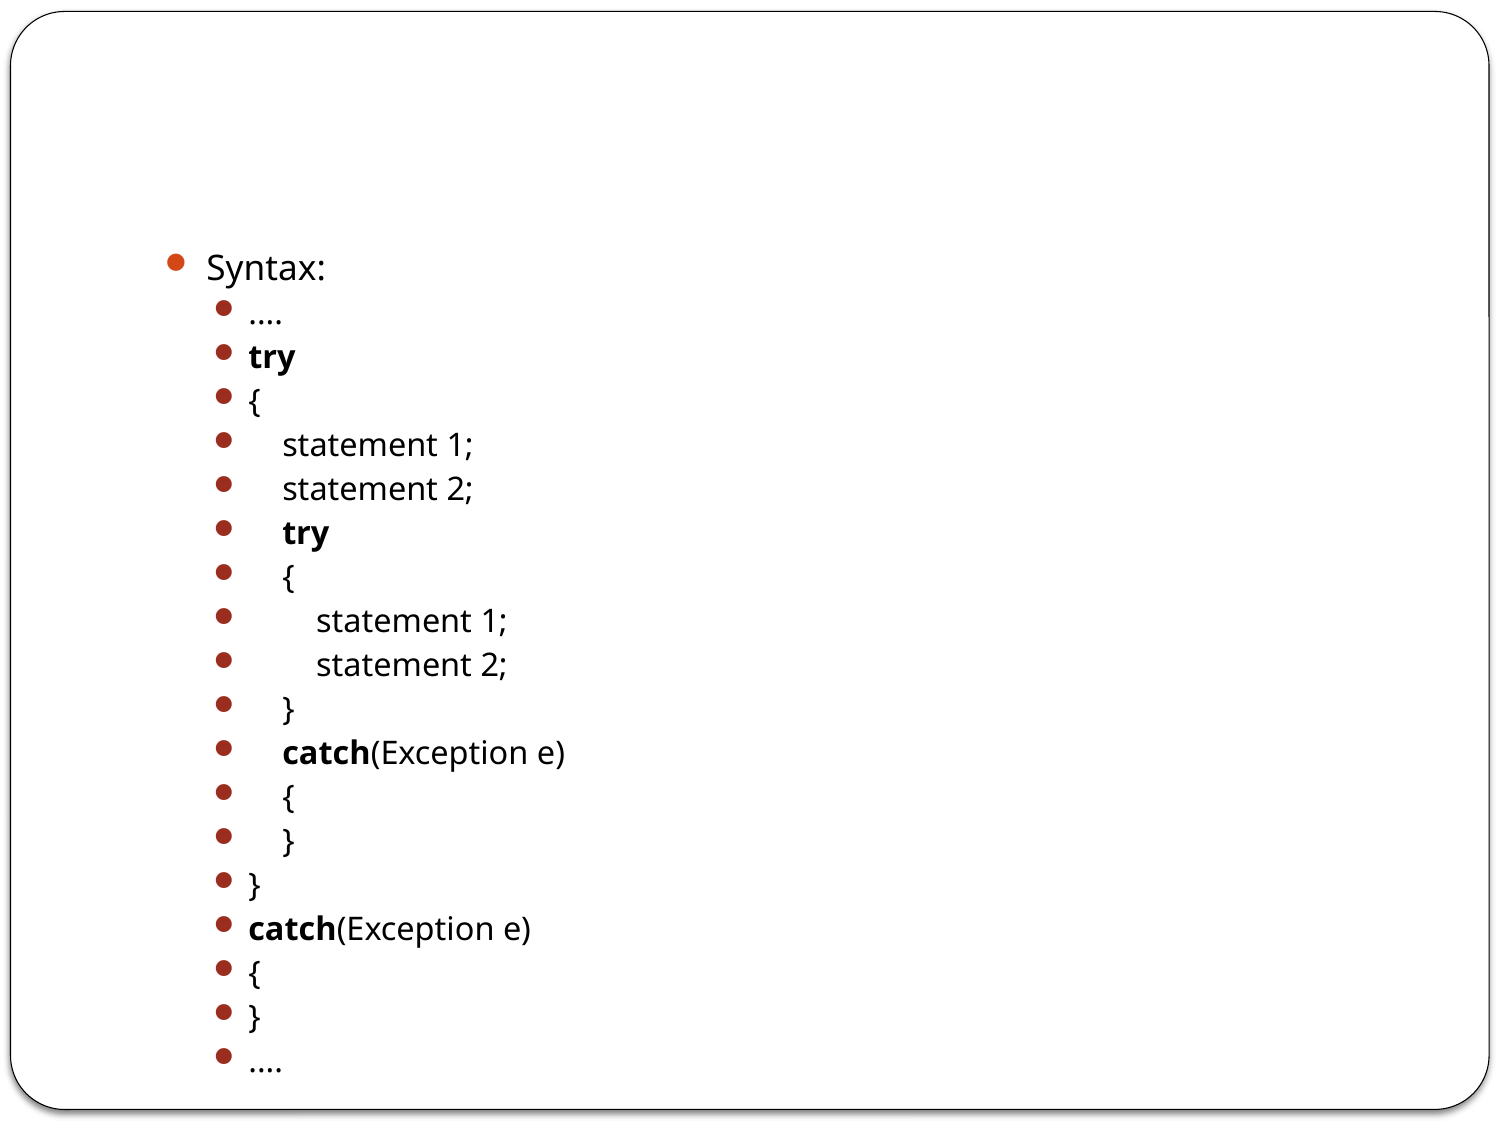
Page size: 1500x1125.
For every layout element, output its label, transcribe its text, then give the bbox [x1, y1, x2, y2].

list Syntax: .... try { statement 1; statement 2; try { statement 1; statement 2; } catch(Exception e) { } } catch(Exception e) { } .... [150, 237, 1425, 1088]
